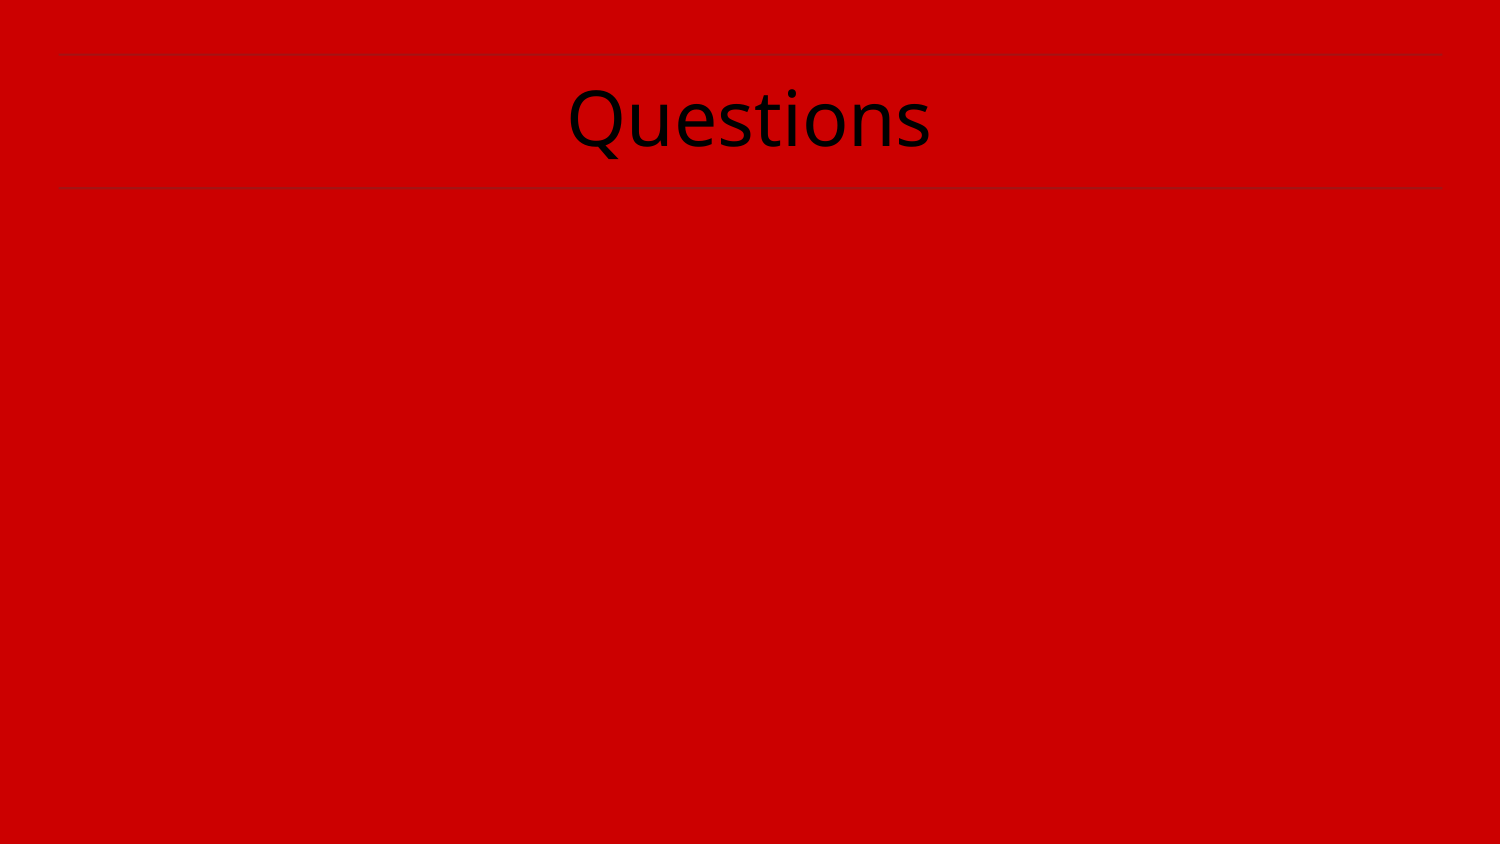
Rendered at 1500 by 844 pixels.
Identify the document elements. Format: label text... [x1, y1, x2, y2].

title Questions [58, 70, 1442, 173]
